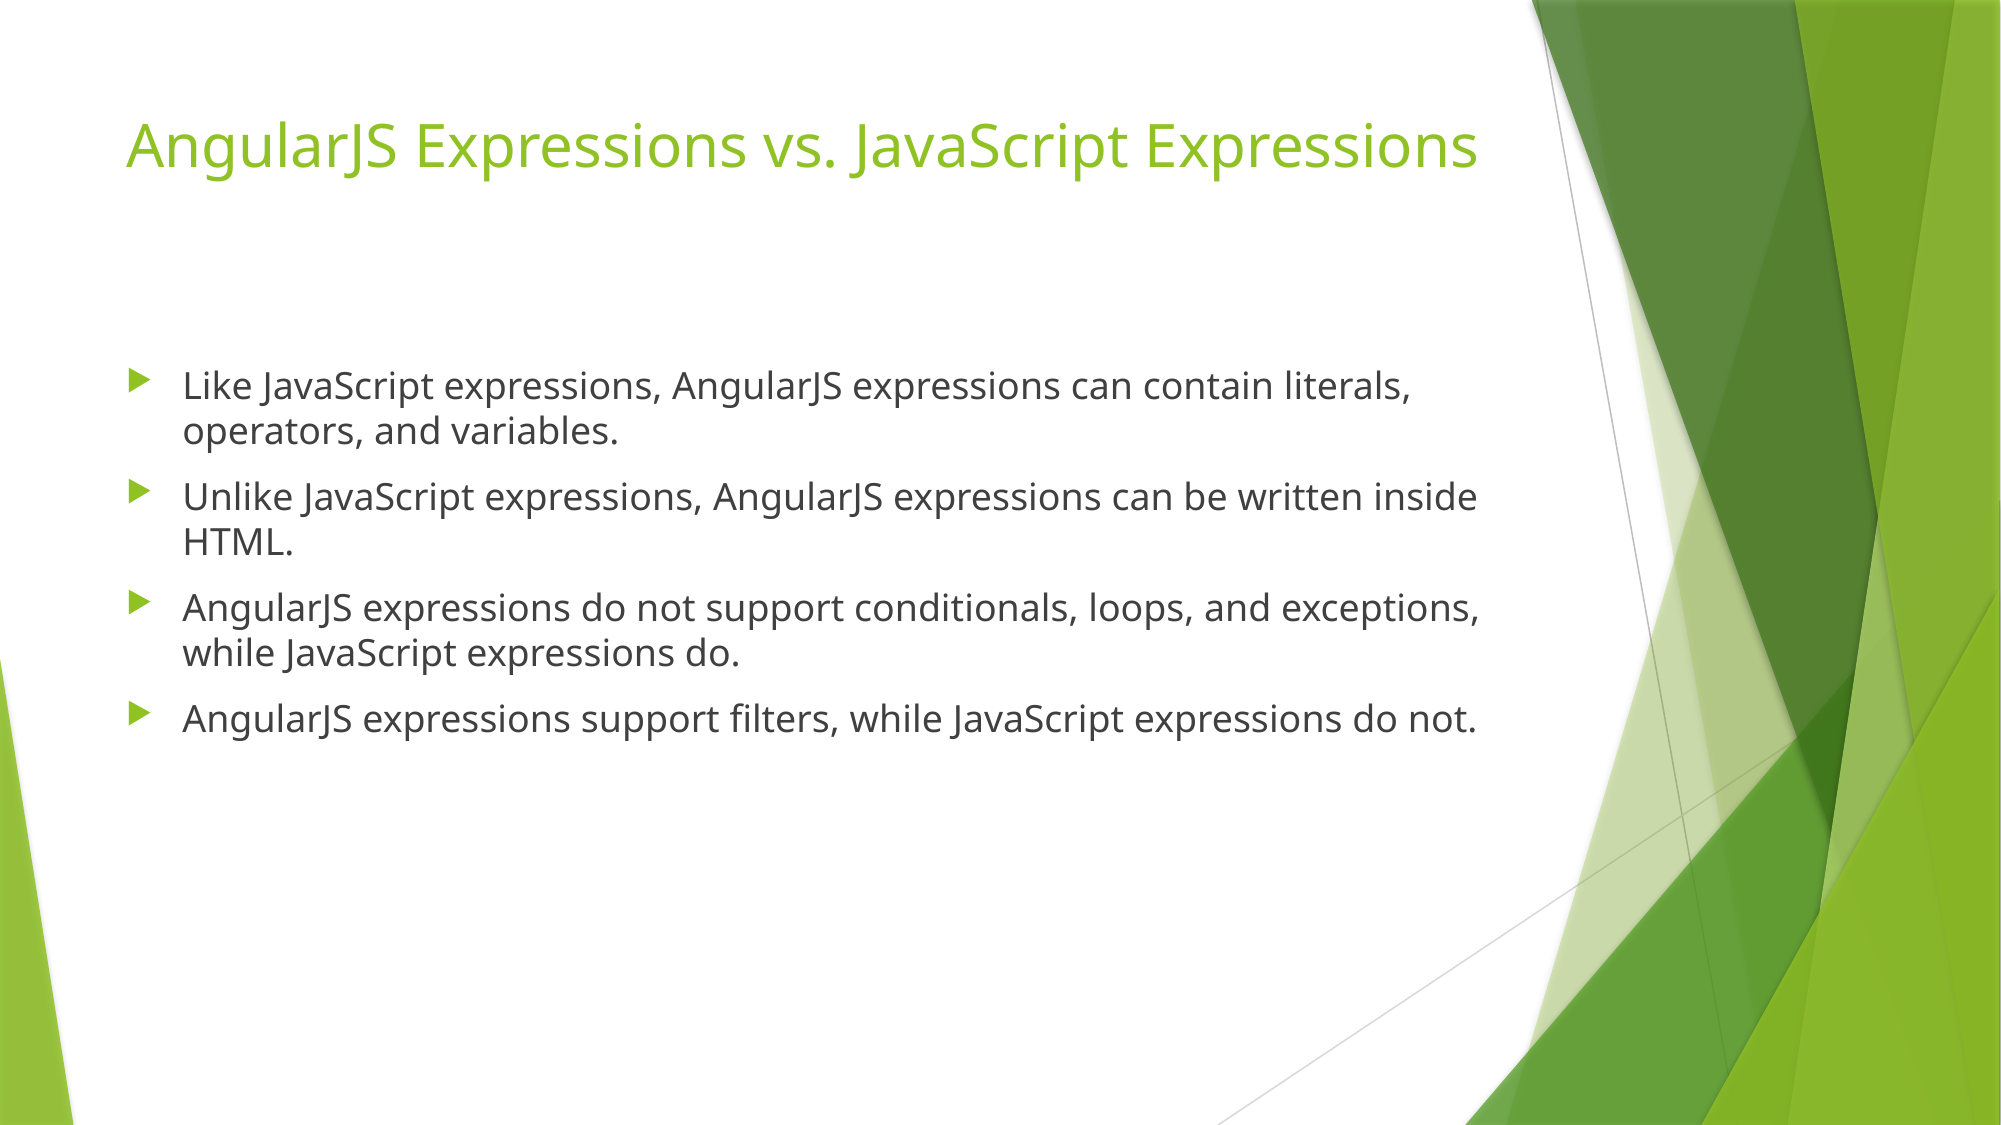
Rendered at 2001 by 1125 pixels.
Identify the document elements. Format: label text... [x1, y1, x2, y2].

title AngularJS Expressions vs. JavaScript Expressions [111, 99, 1522, 317]
list Like JavaScript expressions, AngularJS expressions can contain literals, operators, and variables. Unlike JavaScript expressions, AngularJS expressions can be written inside HTML. AngularJS expressions do not support conditionals, loops, and exceptions, while JavaScript expressions do. AngularJS expressions support filters, while JavaScript expressions do not. [111, 354, 1522, 992]
